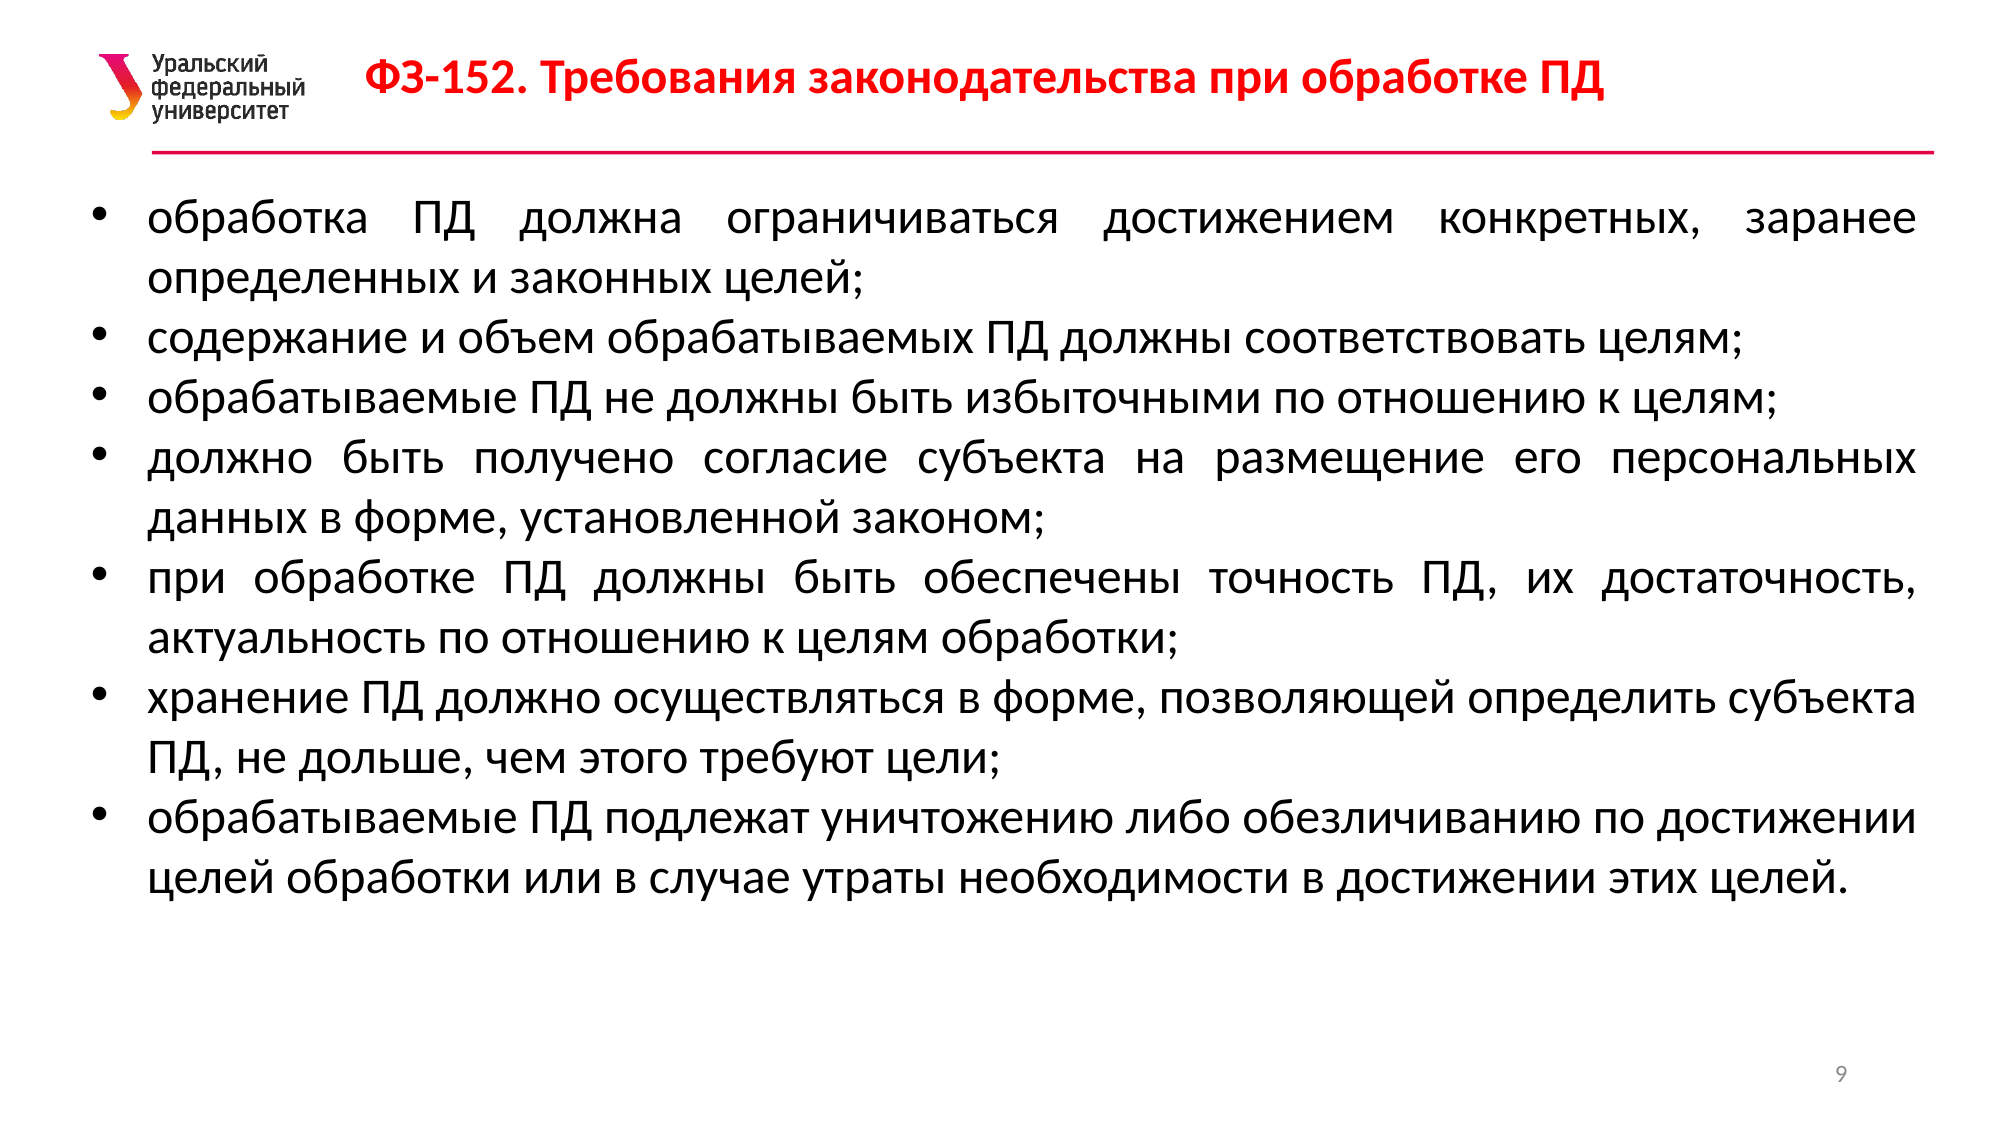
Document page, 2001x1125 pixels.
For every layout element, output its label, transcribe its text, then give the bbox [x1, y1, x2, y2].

text_box обработка ПД должна ограничиваться достижением конкретных, заранее определенных и законных целей; содержание и объем обрабатываемых ПД должны соответствовать целям; обрабатываемые ПД не должны быть избыточными по отношению к целям; должно быть получено согласие субъекта на размещение его персональных данных в форме, установленной законом; при обработке ПД должны быть обеспечены точность ПД, их достаточность, актуальность по отношению к целям обработки; хранение ПД должно осуществляться в форме, позволяющей определить субъекта ПД, не дольше, чем этого требуют цели; обрабатываемые ПД подлежат уничтожению либо обезличиванию по достижении целей обработки или в случае утраты необходимости в достижении этих целей. [76, 175, 1933, 971]
text_box [151, 150, 1935, 155]
text_box ФЗ-152. Требования законодательства при обработке ПД [350, 36, 1967, 111]
picture [98, 52, 320, 124]
slide_number 9 [1412, 1042, 1863, 1103]
